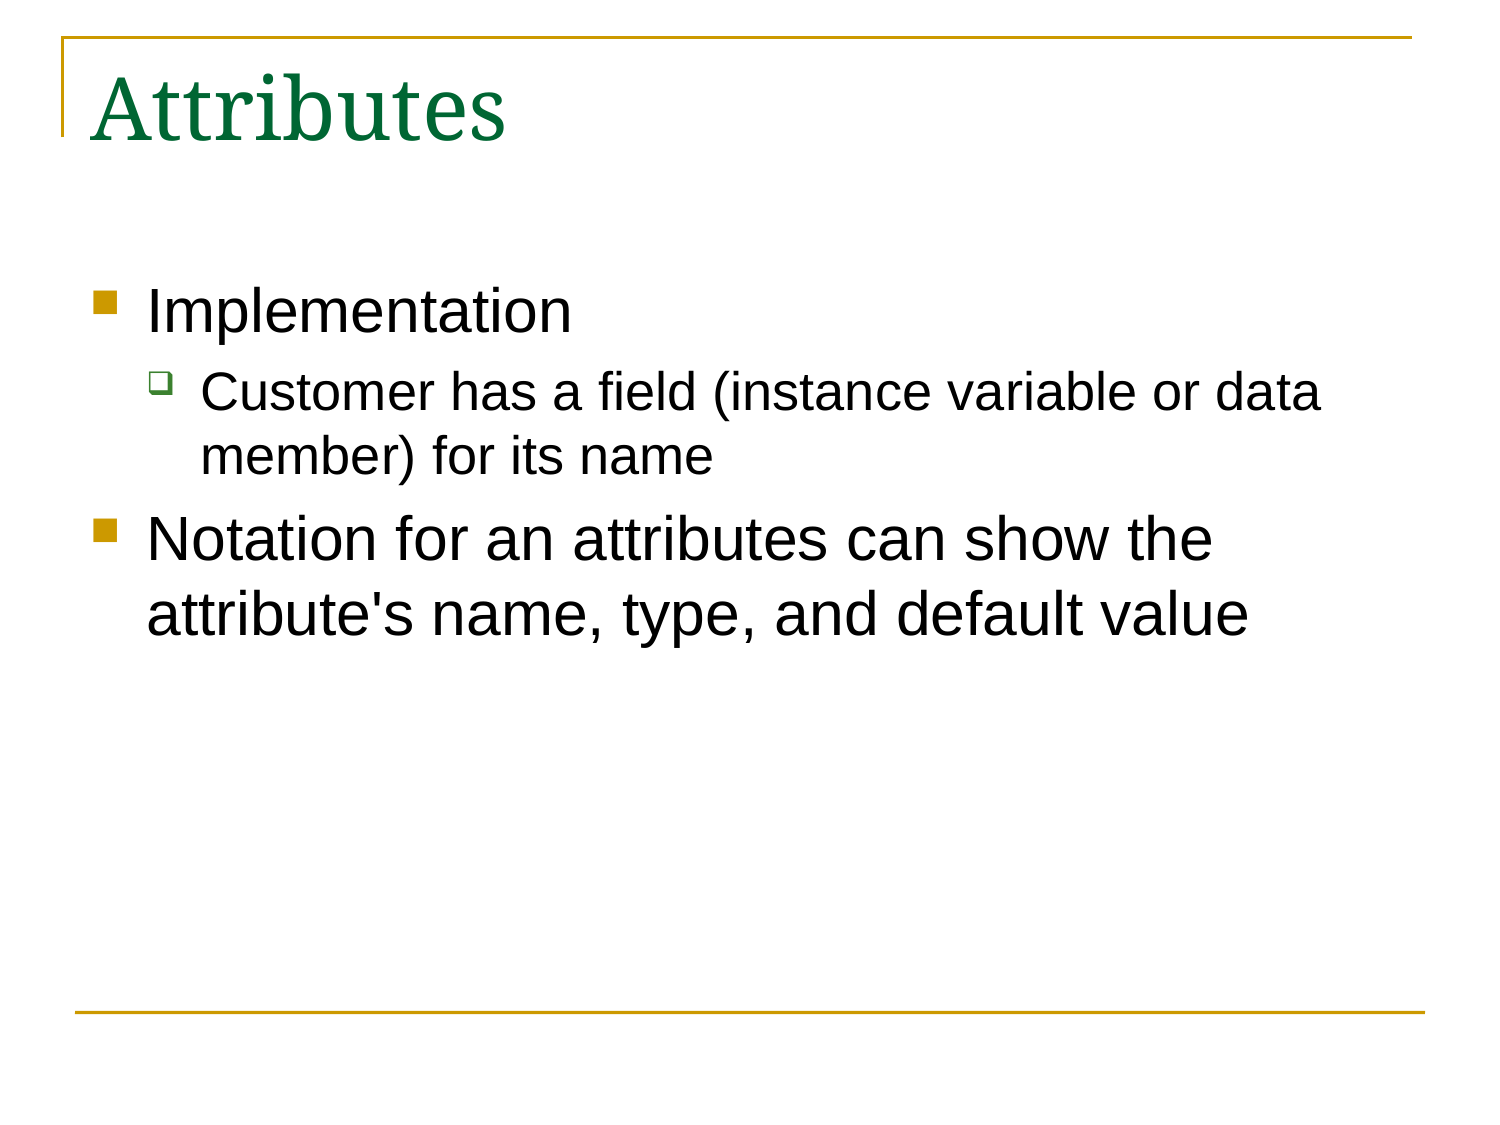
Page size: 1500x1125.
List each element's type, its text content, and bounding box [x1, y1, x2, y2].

list Implementation Customer has a field (instance variable or data member) for its name Notation for an attributes can show the attribute's name, type, and default value [75, 262, 1425, 1006]
title Attributes [75, 45, 1425, 233]
